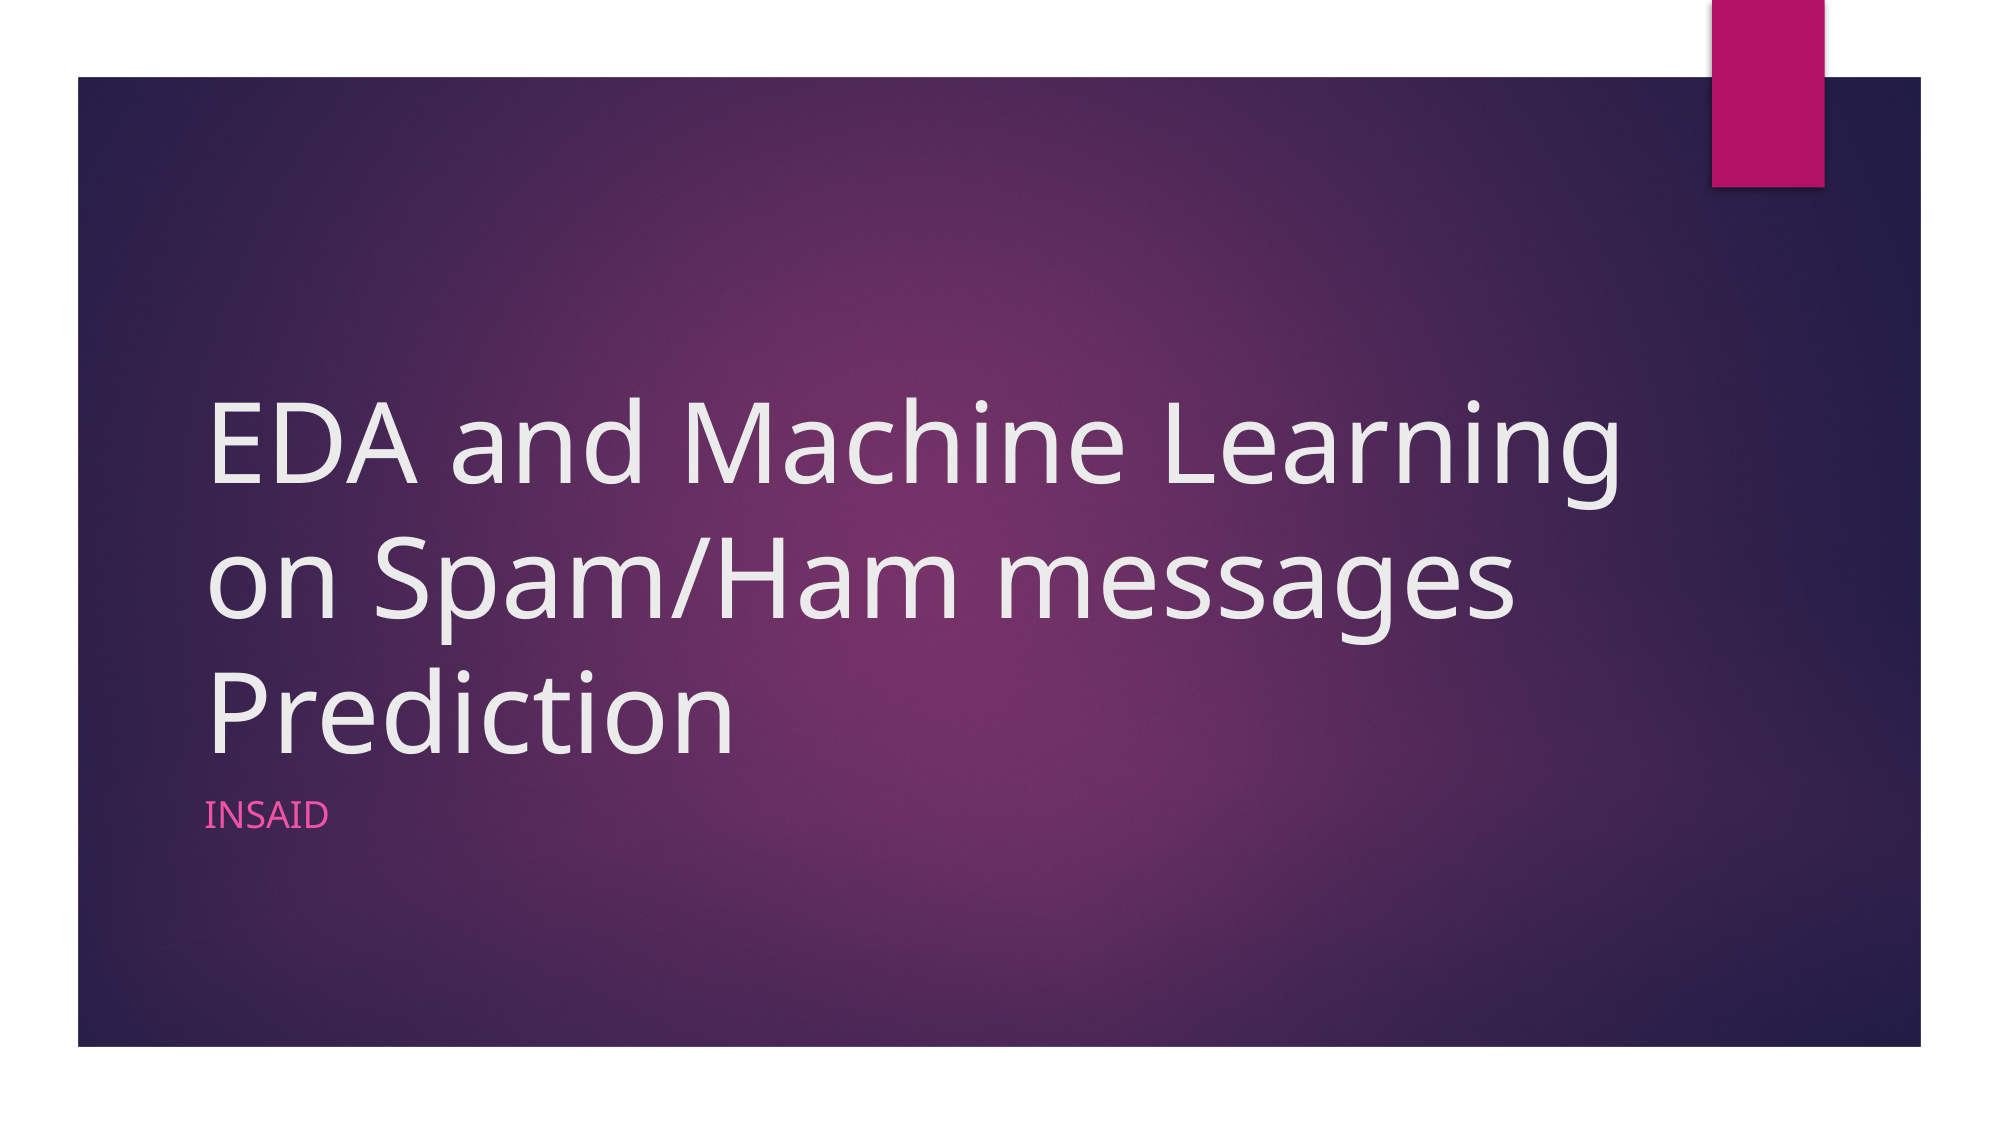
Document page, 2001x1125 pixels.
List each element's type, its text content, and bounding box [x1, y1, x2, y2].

subtitle INSAID [189, 783, 1638, 925]
title EDA and Machine Learning on Spam/Ham messages Prediction [189, 344, 1799, 784]
